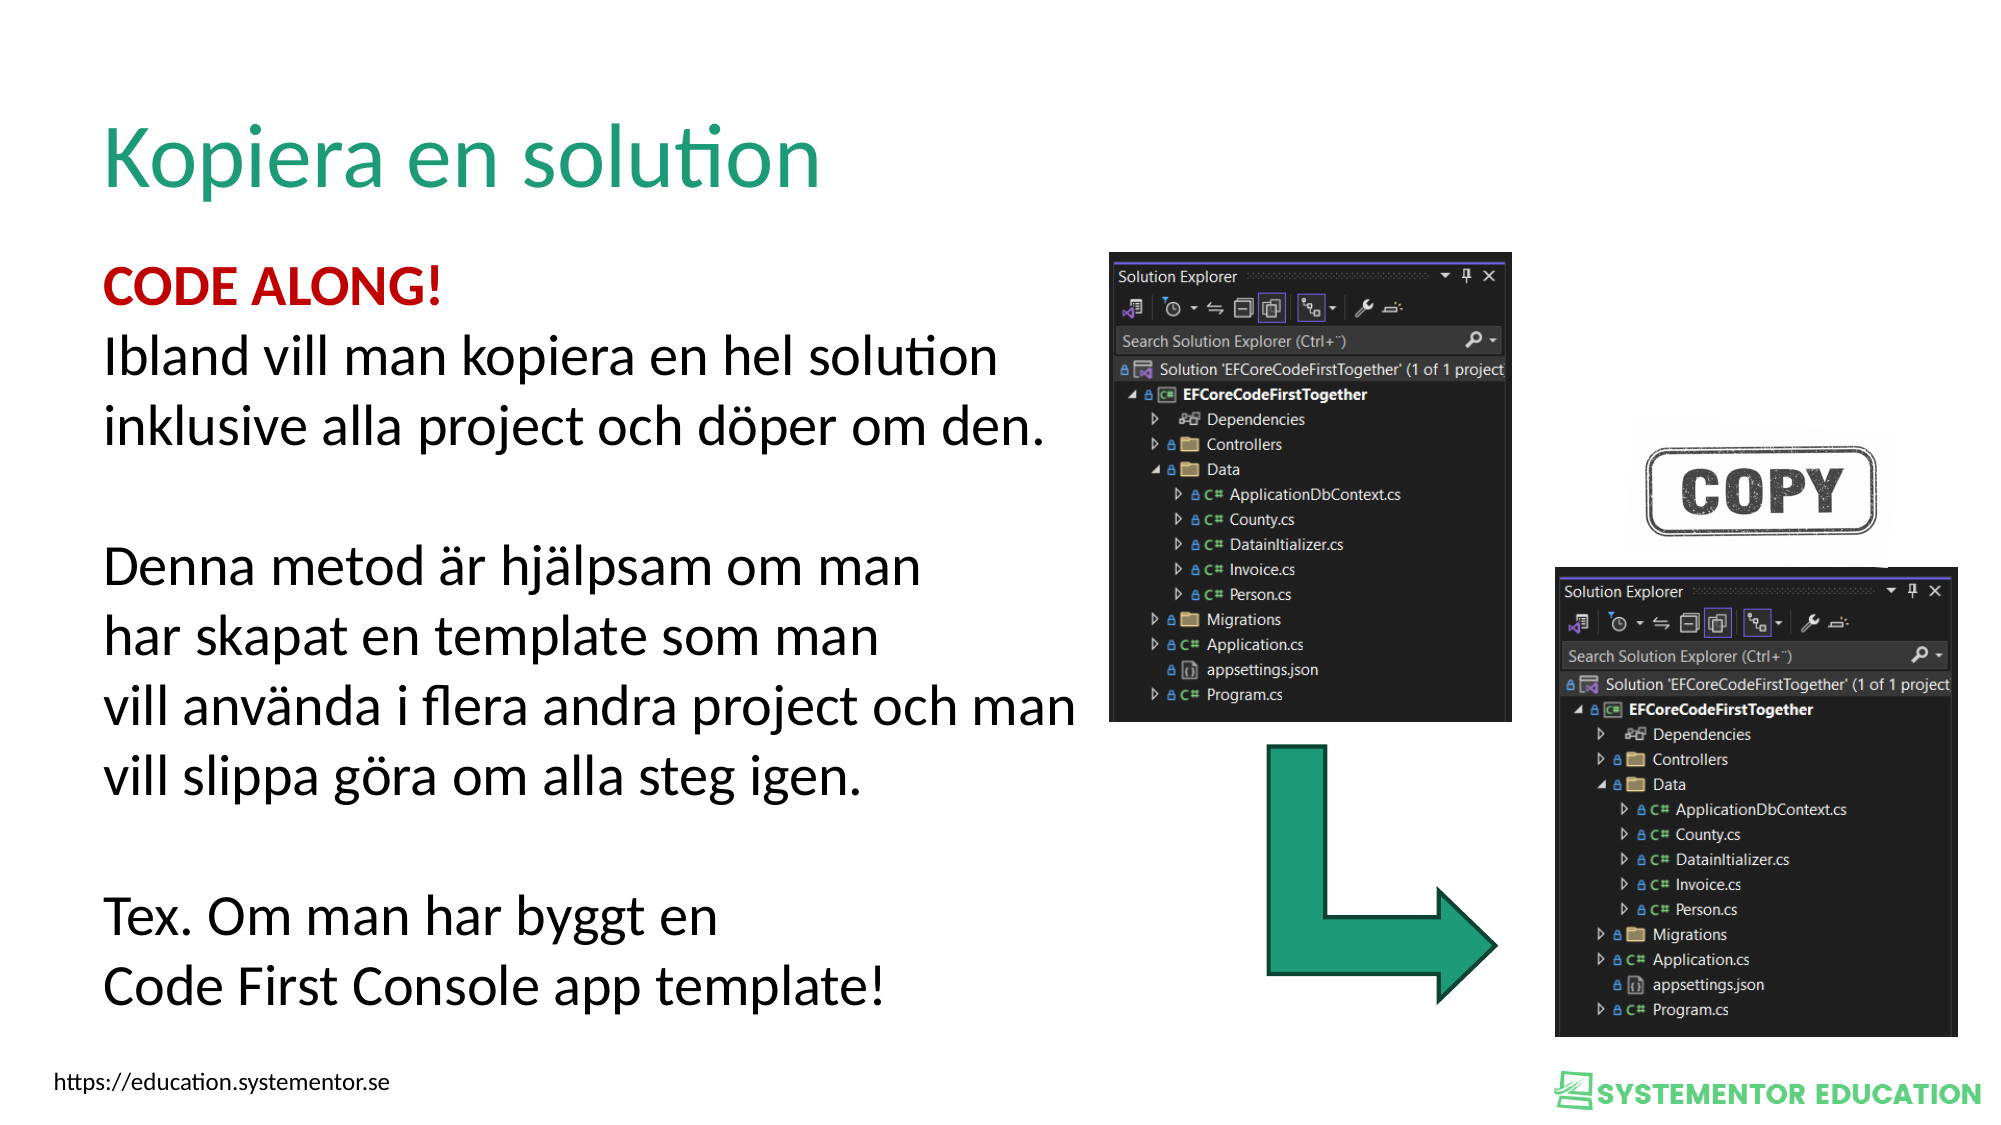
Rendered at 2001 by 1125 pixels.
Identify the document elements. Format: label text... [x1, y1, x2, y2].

picture [1108, 252, 1512, 722]
picture [1545, 1058, 1995, 1125]
text_box CODE ALONG! Ibland vill man kopiera en hel solution inklusive alla project och döper om den. Denna metod är hjälpsam om man har skapat en template som man vill använda i flera andra project och man vill slippa göra om alla steg igen. Tex. Om man har byggt en Code First Console app template! [88, 239, 1123, 1025]
picture [1554, 415, 1958, 1037]
text_box Kopiera en solution [88, 88, 1624, 253]
text_box [1266, 744, 1499, 1006]
